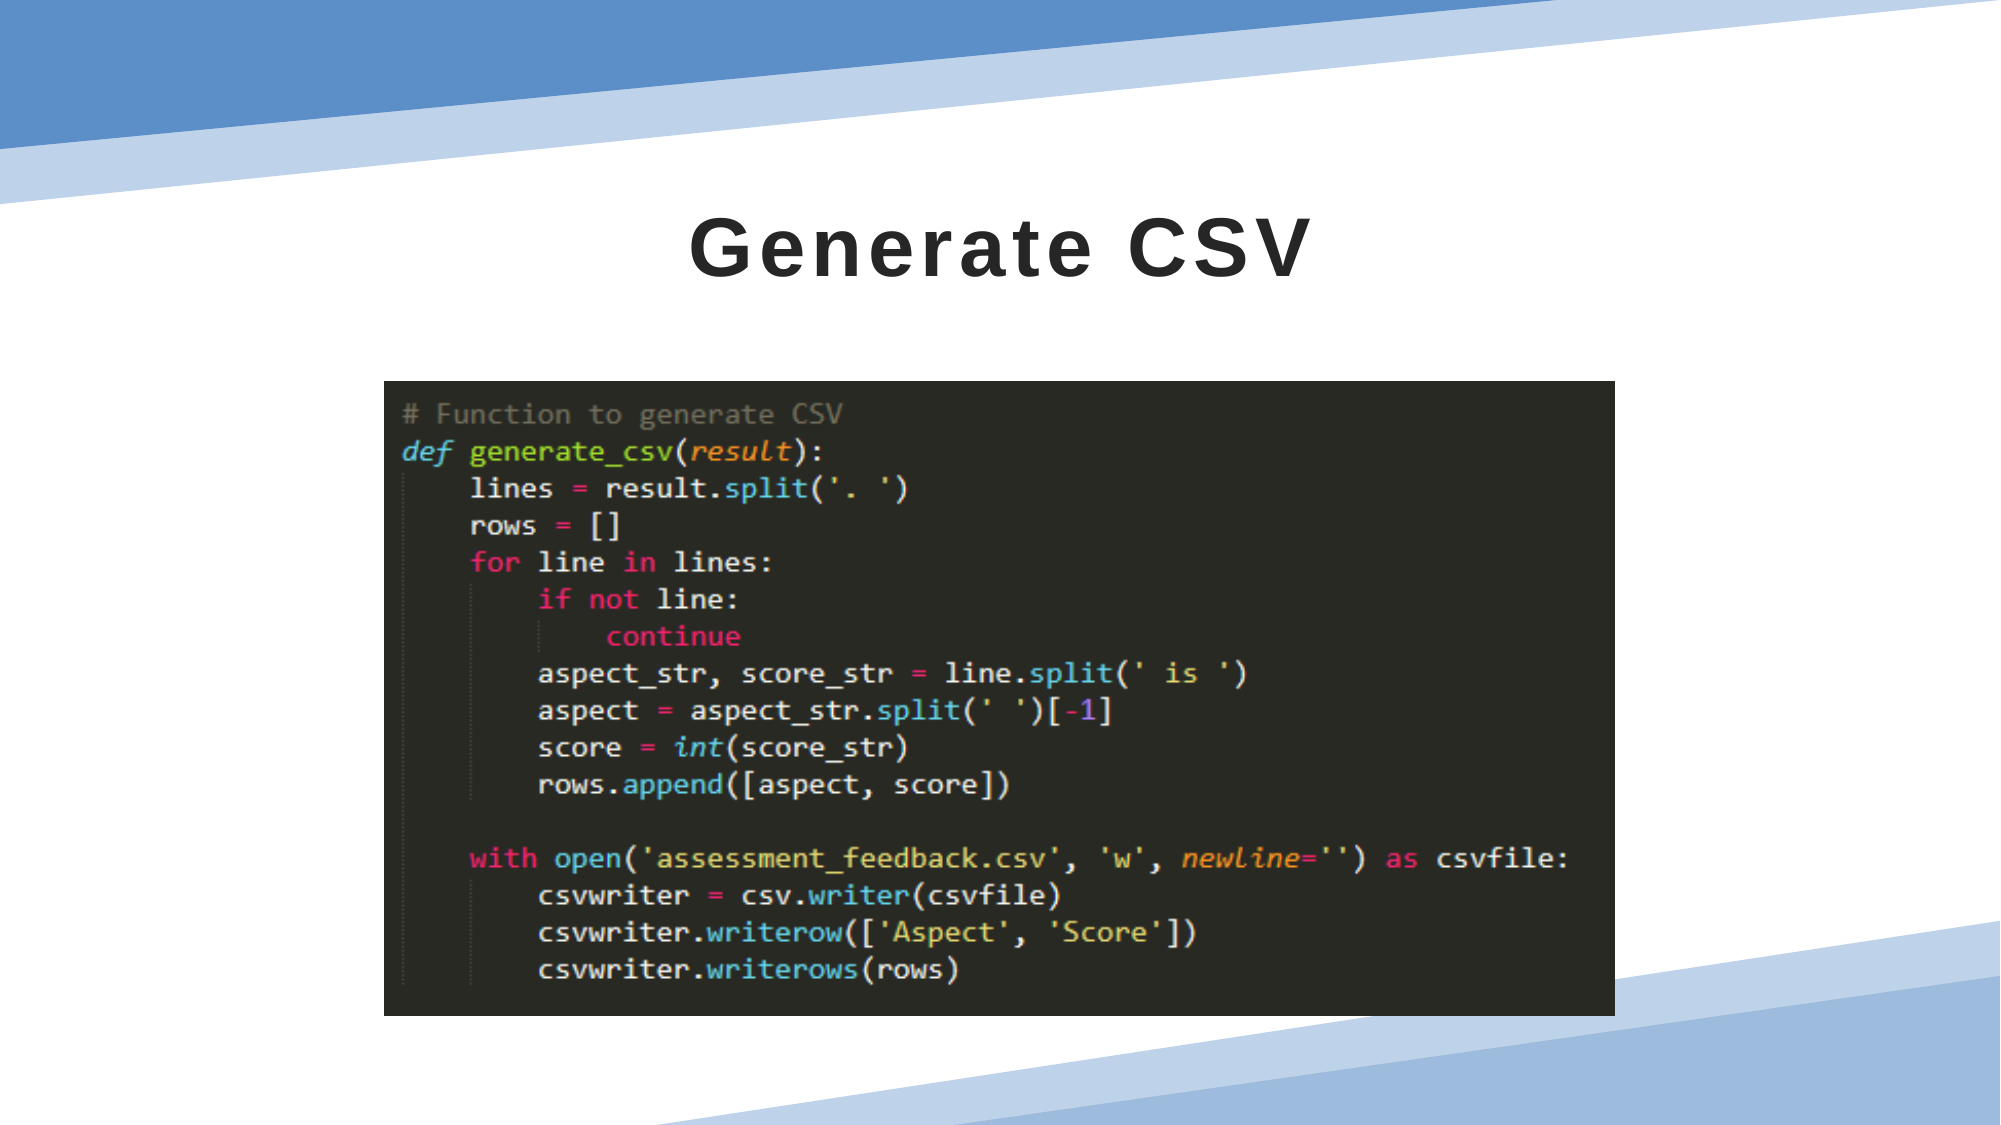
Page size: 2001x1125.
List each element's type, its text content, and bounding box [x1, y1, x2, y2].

picture [384, 381, 1615, 1016]
title Generate CSV [460, 171, 1540, 293]
